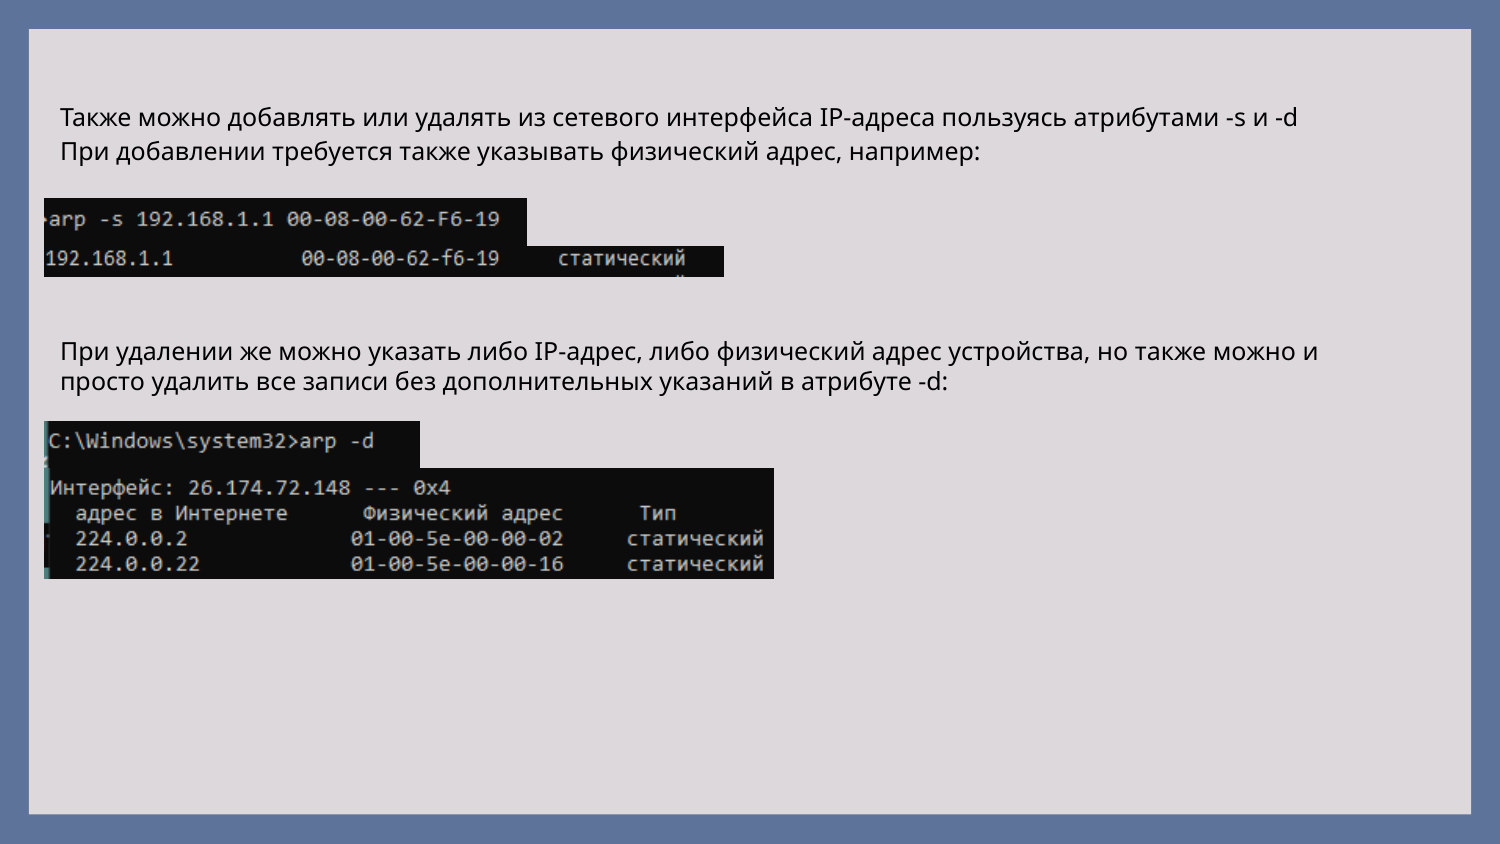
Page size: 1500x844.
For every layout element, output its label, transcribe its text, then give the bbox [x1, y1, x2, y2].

picture [44, 198, 724, 277]
list При удалении же можно указать либо IP-адрес, либо физический адрес устройства, но также можно и просто удалить все записи без дополнительных указаний в атрибуте -d: [44, 320, 1397, 557]
picture [44, 421, 774, 579]
title Также можно добавлять или удалять из сетевого интерфейса IP-адреса пользуясь атрибутами -s и -d При добавлении требуется также указывать физический адрес, например: [44, 32, 1357, 230]
